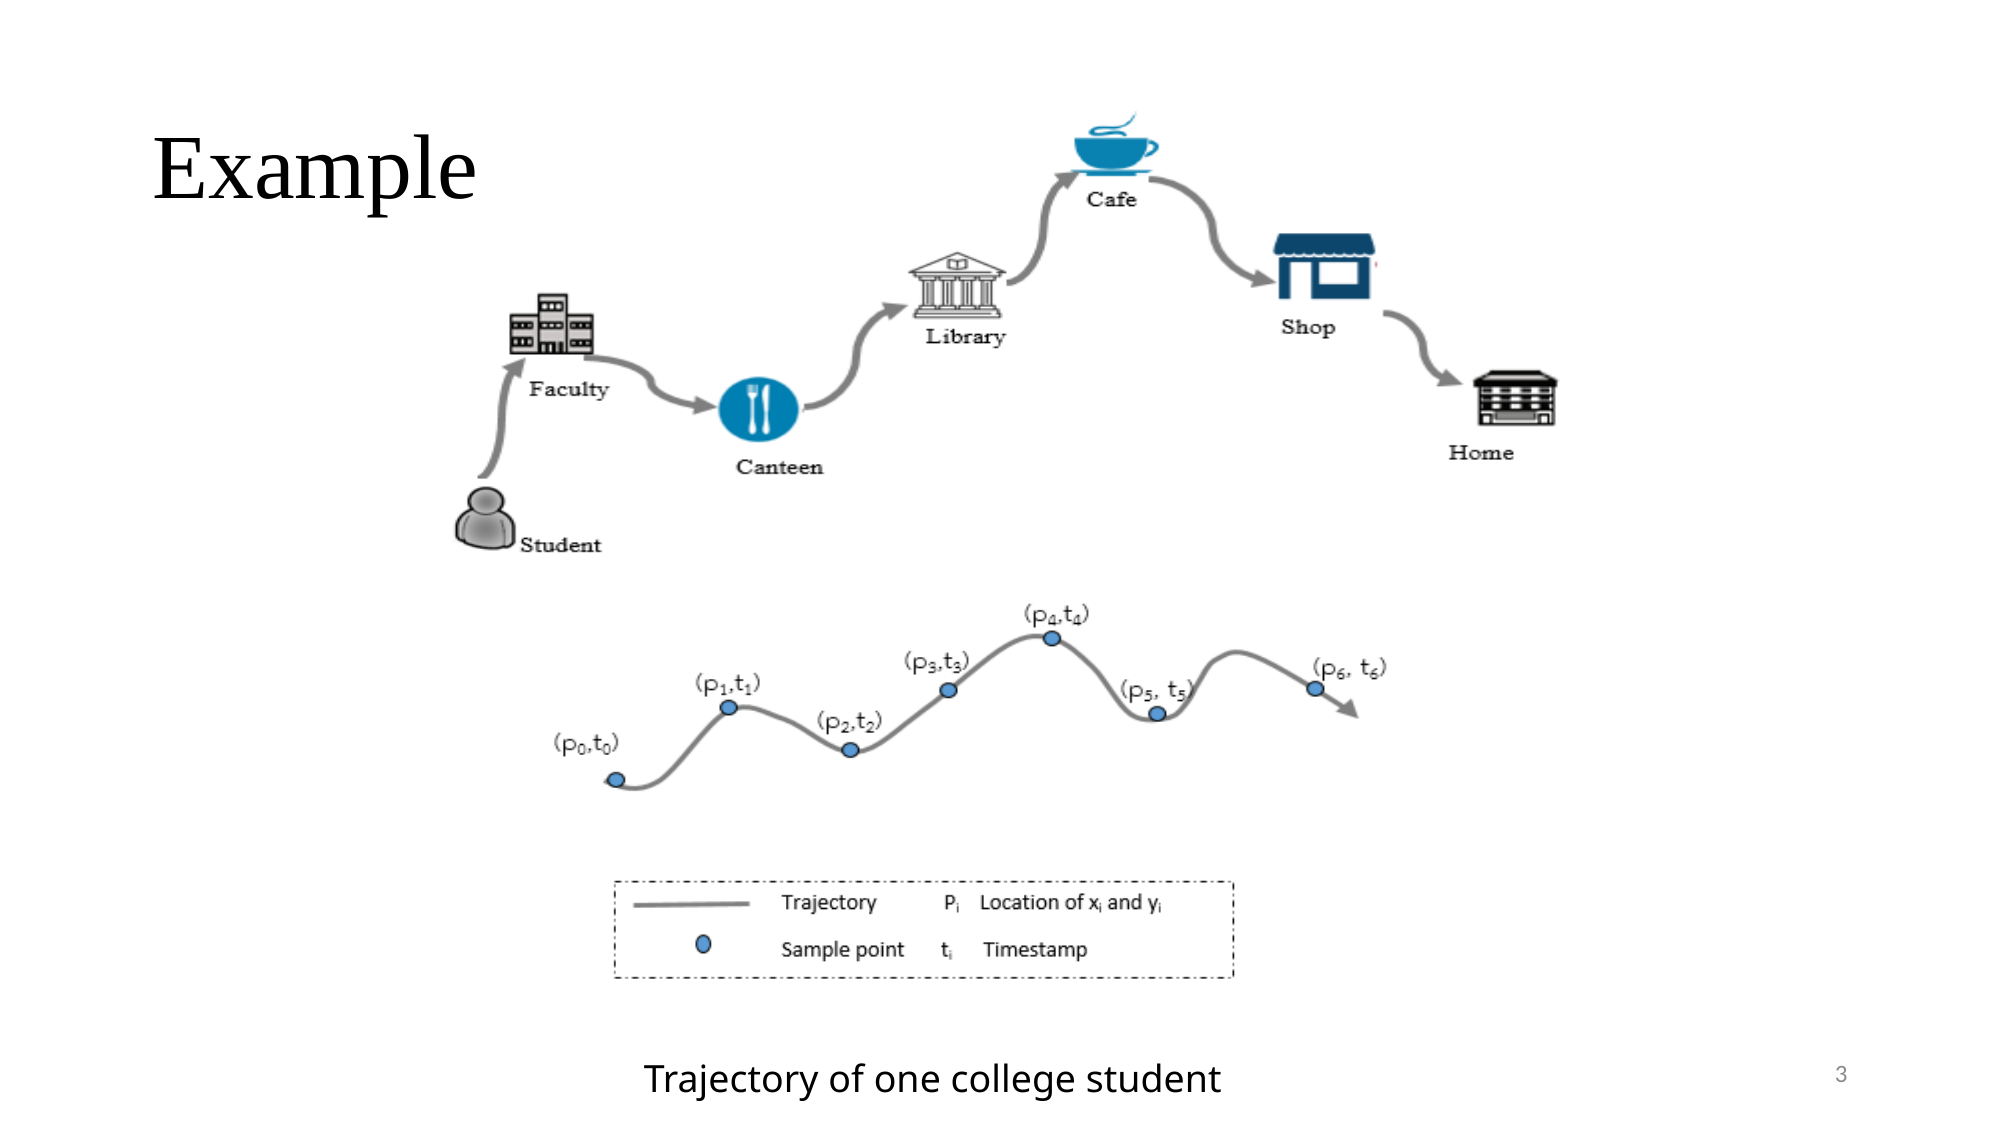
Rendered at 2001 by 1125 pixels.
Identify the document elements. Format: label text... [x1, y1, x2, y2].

picture [424, 111, 1614, 821]
text_box Trajectory of one college student [629, 1047, 1237, 1108]
slide_number 3 [1412, 1042, 1863, 1103]
picture [594, 867, 1272, 1001]
title Example [137, 59, 1863, 278]
